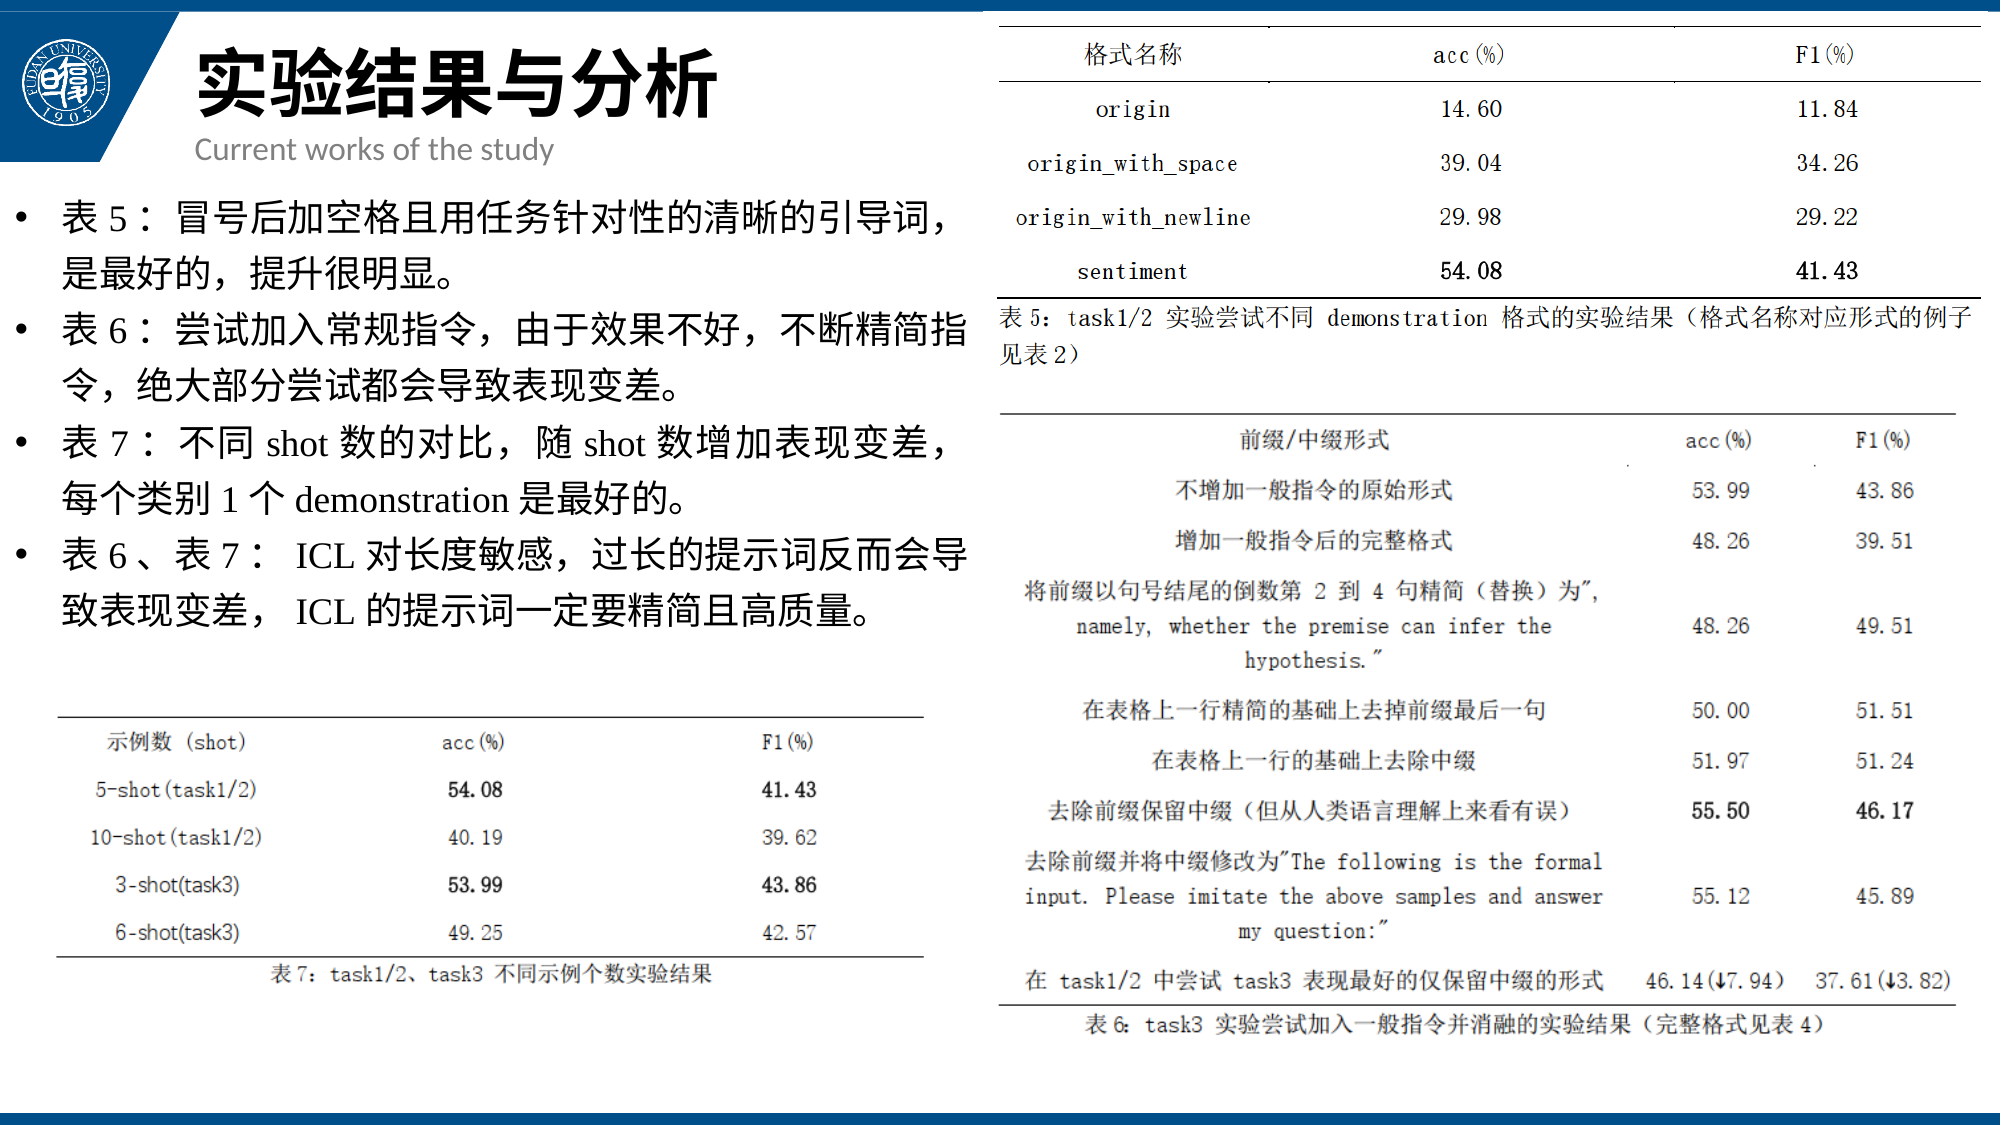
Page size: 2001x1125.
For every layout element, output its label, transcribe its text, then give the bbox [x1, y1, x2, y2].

text_box Current works of the study [179, 119, 983, 175]
text_box 表5：冒号后加空格且用任务针对性的清晰的引导词，是最好的，提升很明显。 表6：尝试加入常规指令，由于效果不好，不断精简指令，绝大部分尝试都会导致表现变差。 表7：不同shot数的对比，随shot数增加表现变差，每个类别1个demonstration是最好的。 表6、表7：ICL对长度敏感，过长的提示词反而会导致表现变差，ICL的提示词一定要精简且高质量。 [0, 175, 984, 640]
picture [22, 39, 110, 126]
picture [44, 698, 939, 994]
picture [983, 387, 1972, 1047]
title 实验结果与分析 [179, 11, 983, 119]
picture [983, 11, 1988, 372]
